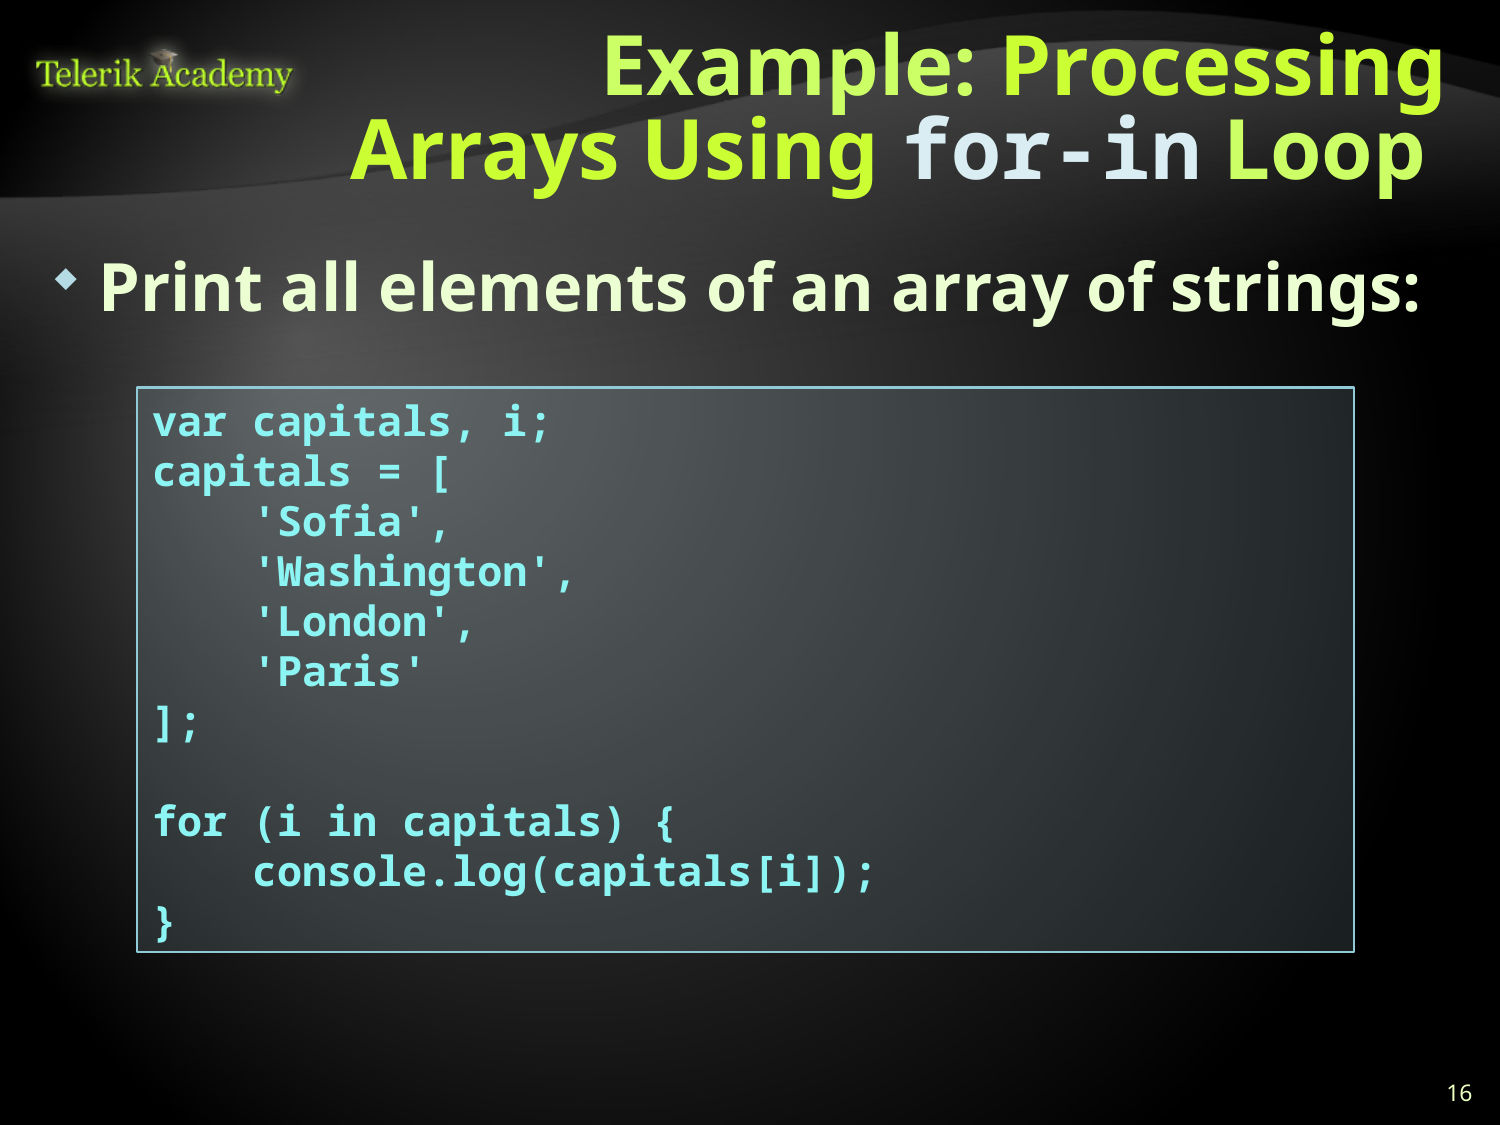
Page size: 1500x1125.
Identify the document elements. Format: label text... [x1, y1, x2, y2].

picture [0, 0, 1500, 1125]
title Example: Processing Arrays Using for-in Loop [300, 37, 1463, 188]
slide_number 16 [1412, 1074, 1488, 1113]
list Print all elements of an array of strings: [37, 237, 1463, 338]
text_box var capitals, i; capitals = [ 'Sofia', 'Washington', 'London', 'Paris' ]; for (i in capitals) { console.log(capitals[i]); } [137, 387, 1354, 953]
